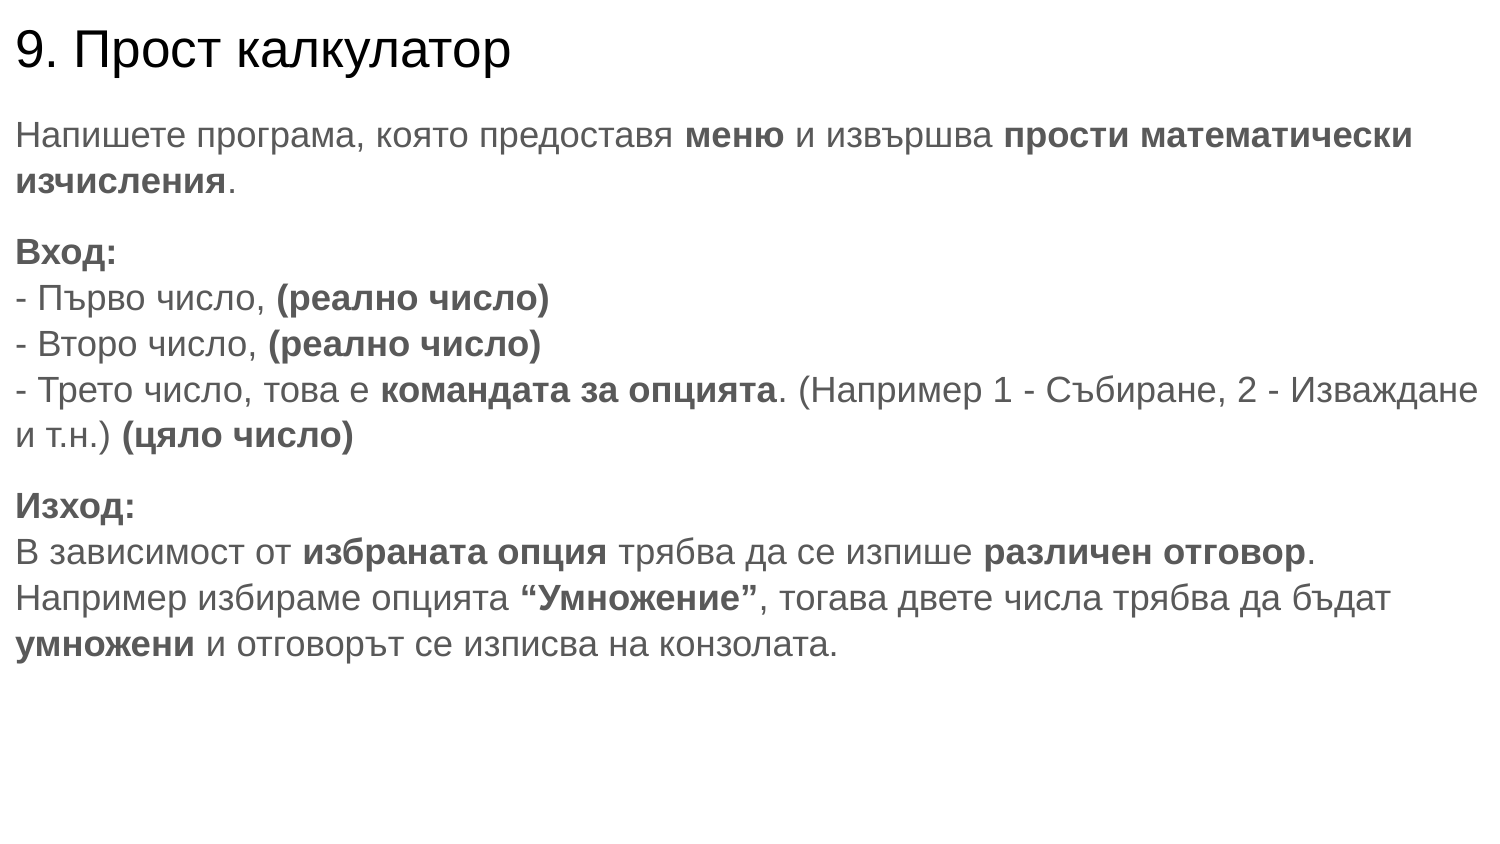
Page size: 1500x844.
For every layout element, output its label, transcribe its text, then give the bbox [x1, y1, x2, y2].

list Напишете програма, която предоставя меню и извършва прости математически изчисления. Вход: - Първо число, (реално число) - Второ число, (реално число) - Трето число, това е командата за опцията. (Например 1 - Събиране, 2 - Изваждане и т.н.) (цяло число) Изход: В зависимост от избраната опция трябва да се изпише различен отговор. Например избираме опцията “Умножение”, тогава двете числа трябва да бъдат умножени и отговорът се изписва на конзолата. [0, 93, 1500, 844]
title 9. Прост калкулатор [0, 0, 1398, 93]
